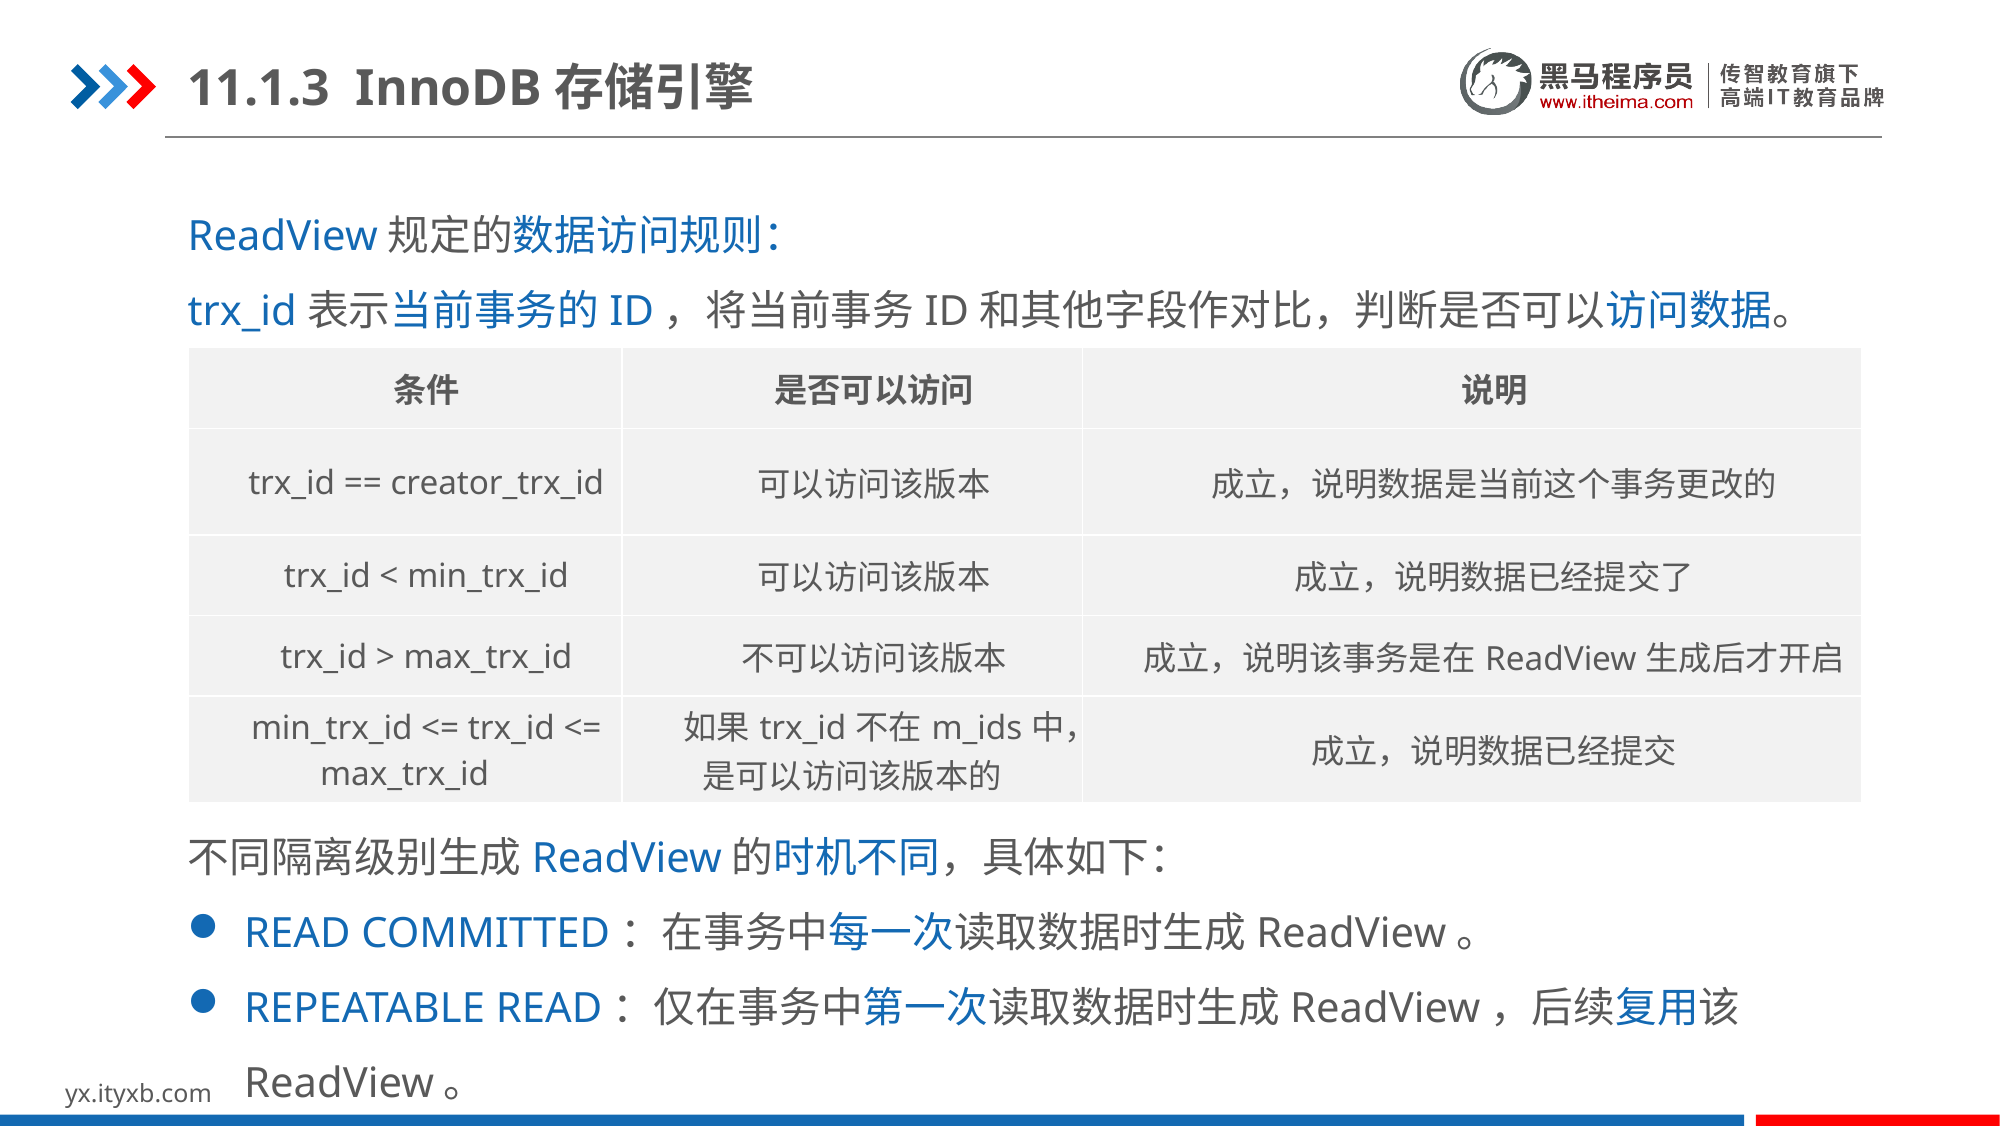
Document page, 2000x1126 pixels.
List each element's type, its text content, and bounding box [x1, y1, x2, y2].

table_cell min_trx_id <= trx_id <= max_trx_id [189, 697, 621, 798]
text_box 11.1.3 InnoDB存储引擎 [187, 43, 906, 127]
table_cell trx_id == creator_trx_id [189, 429, 621, 534]
text_box ReadView规定的数据访问规则： trx_id表示当前事务的ID，将当前事务ID和其他字段作对比，判断是否可以访问数据。 [173, 176, 1839, 342]
text_box 不同隔离级别生成ReadView的时机不同，具体如下： READ COMMITTED：在事务中每一次读取数据时生成ReadView。 REPEATABLE READ：仅在事务中第一次读取数据时生成ReadView，后续复用该ReadView。 [173, 798, 1957, 1114]
table_cell 成立，说明数据已经提交 [1083, 697, 1861, 798]
table_cell 可以访问该版本 [623, 429, 1082, 534]
table_header 说明 [1083, 348, 1861, 428]
table_cell 如果trx_id不在m_ids中，是可以访问该版本的 [623, 697, 1082, 798]
table_cell trx_id > max_trx_id [189, 616, 621, 695]
table_header 条件 [189, 348, 621, 428]
table_header 是否可以访问 [623, 348, 1082, 428]
table_cell 不可以访问该版本 [623, 616, 1082, 695]
table_cell 成立，说明该事务是在ReadView生成后才开启 [1083, 616, 1861, 695]
table_cell 成立，说明数据是当前这个事务更改的 [1083, 429, 1861, 534]
table_cell 可以访问该版本 [623, 536, 1082, 615]
table_cell 成立，说明数据已经提交了 [1083, 536, 1861, 615]
table_cell trx_id < min_trx_id [189, 536, 621, 615]
picture [1460, 48, 1887, 115]
